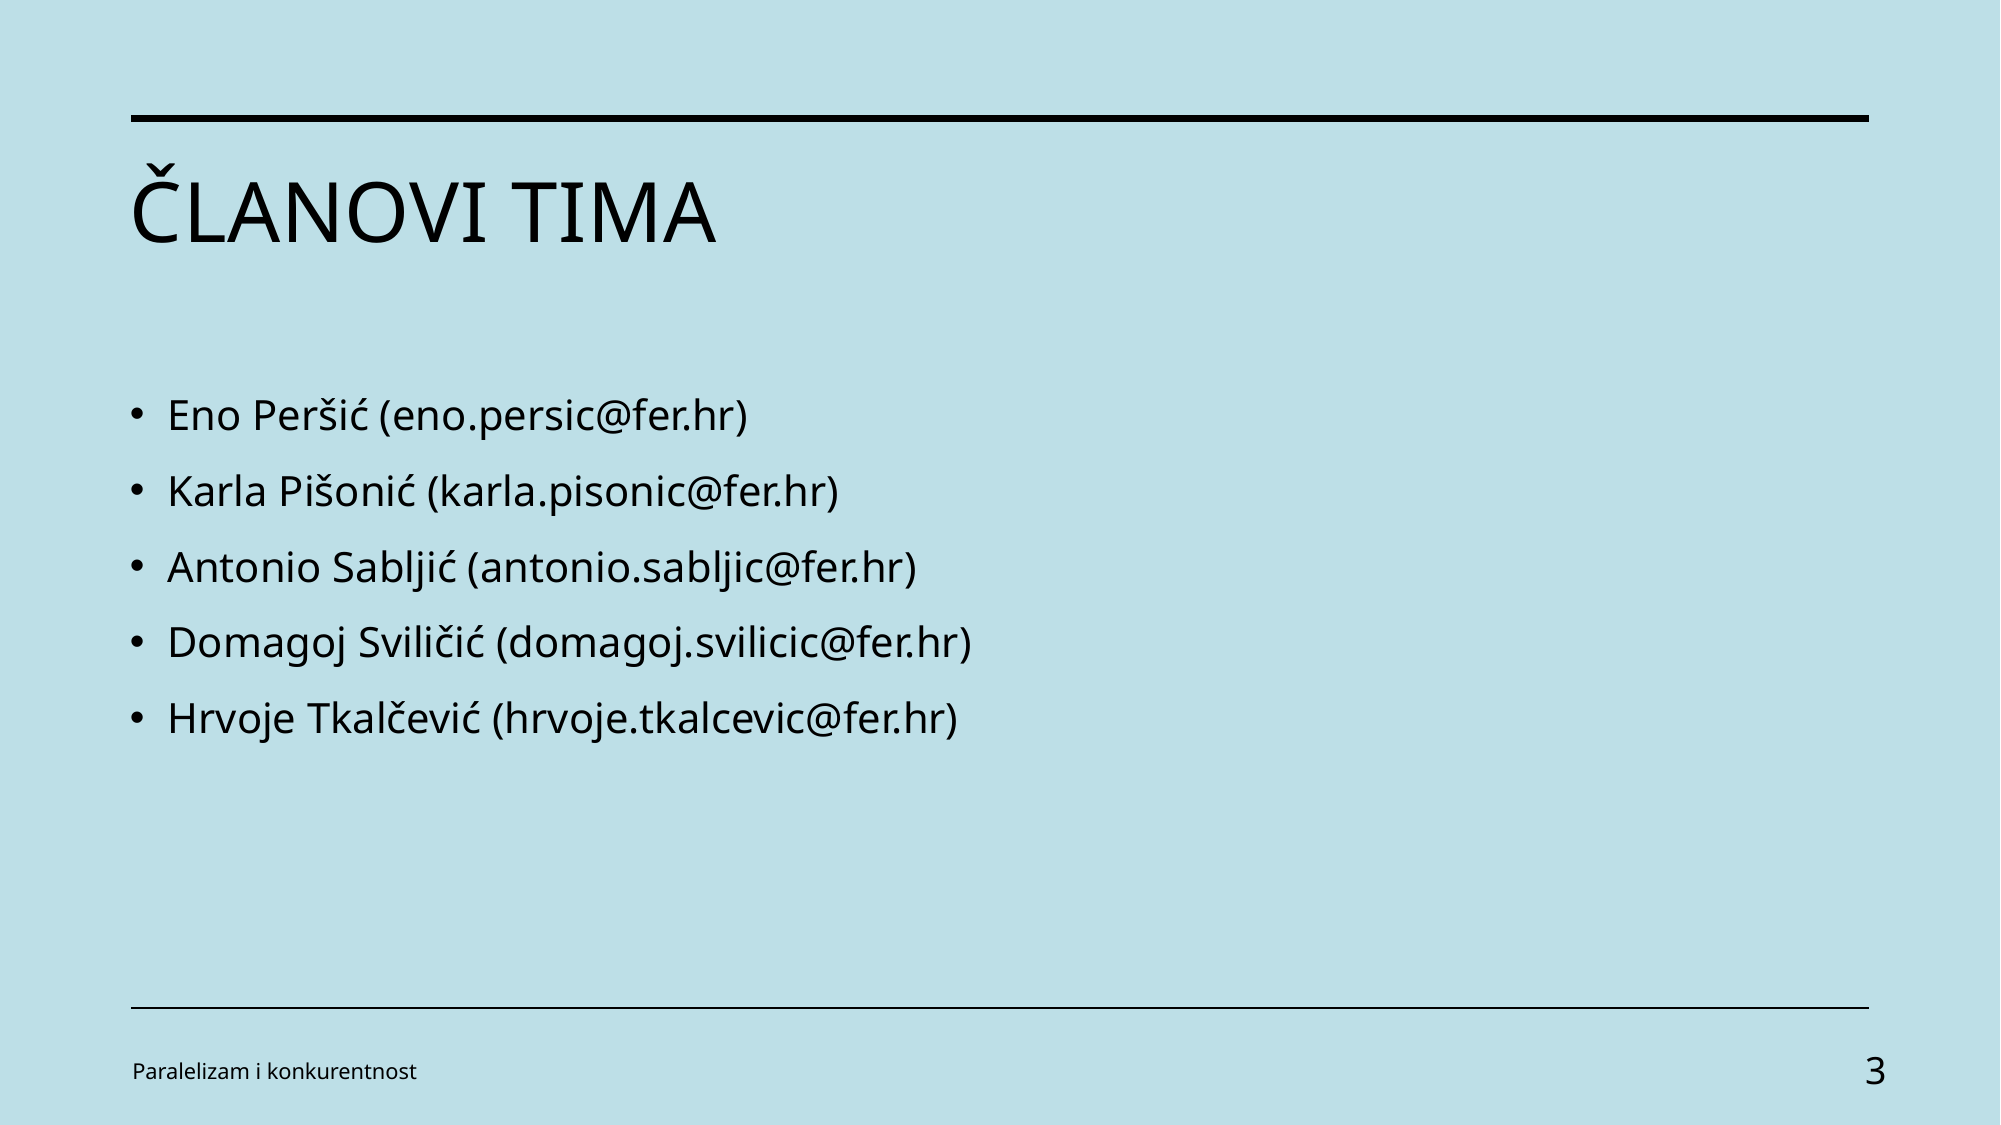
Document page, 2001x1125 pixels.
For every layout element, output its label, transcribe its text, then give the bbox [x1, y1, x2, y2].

list Eno Peršić (eno.persic@fer.hr) Karla Pišonić (karla.pisonic@fer.hr) Antonio Sabljić (antonio.sabljic@fer.hr) Domagoj Sviličić (domagoj.svilicic@fer.hr) Hrvoje Tkalčević (hrvoje.tkalcevic@fer.hr) [114, 376, 1869, 973]
footer Paralelizam i konkurentnost [117, 1042, 862, 1103]
title Članovi tima [114, 151, 1869, 376]
slide_number 3 [1791, 1042, 1902, 1103]
